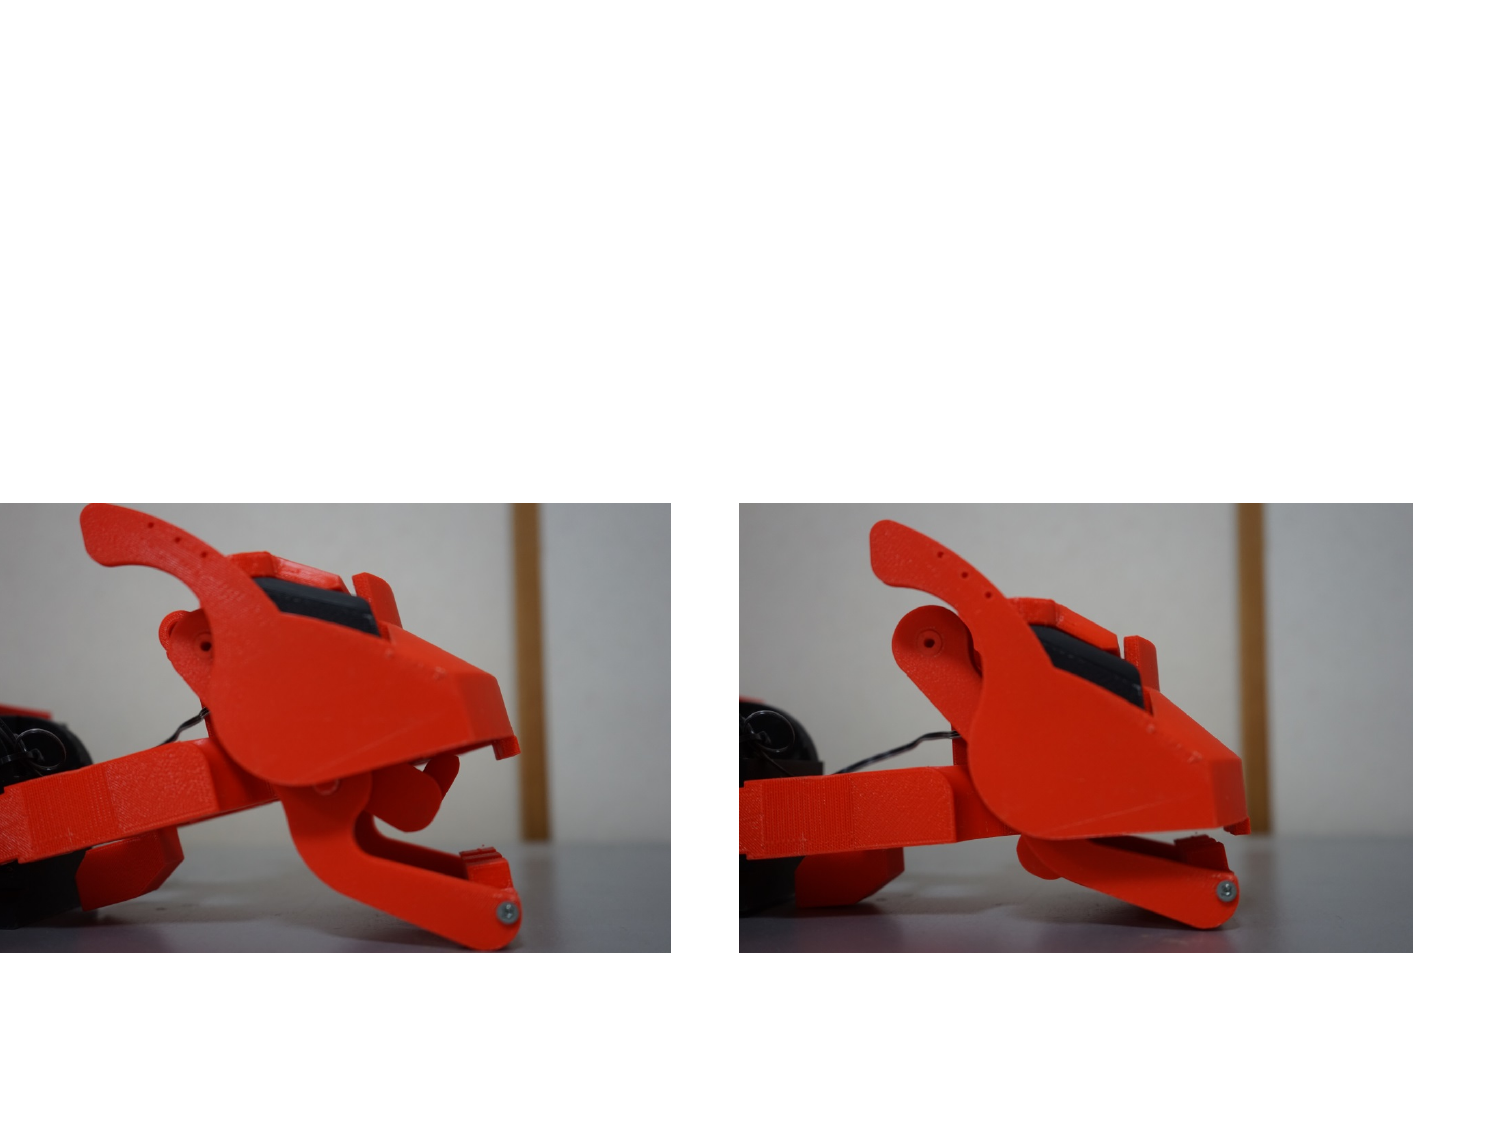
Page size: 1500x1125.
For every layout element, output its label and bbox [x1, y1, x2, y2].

picture [738, 503, 1413, 953]
picture [0, 503, 671, 953]
